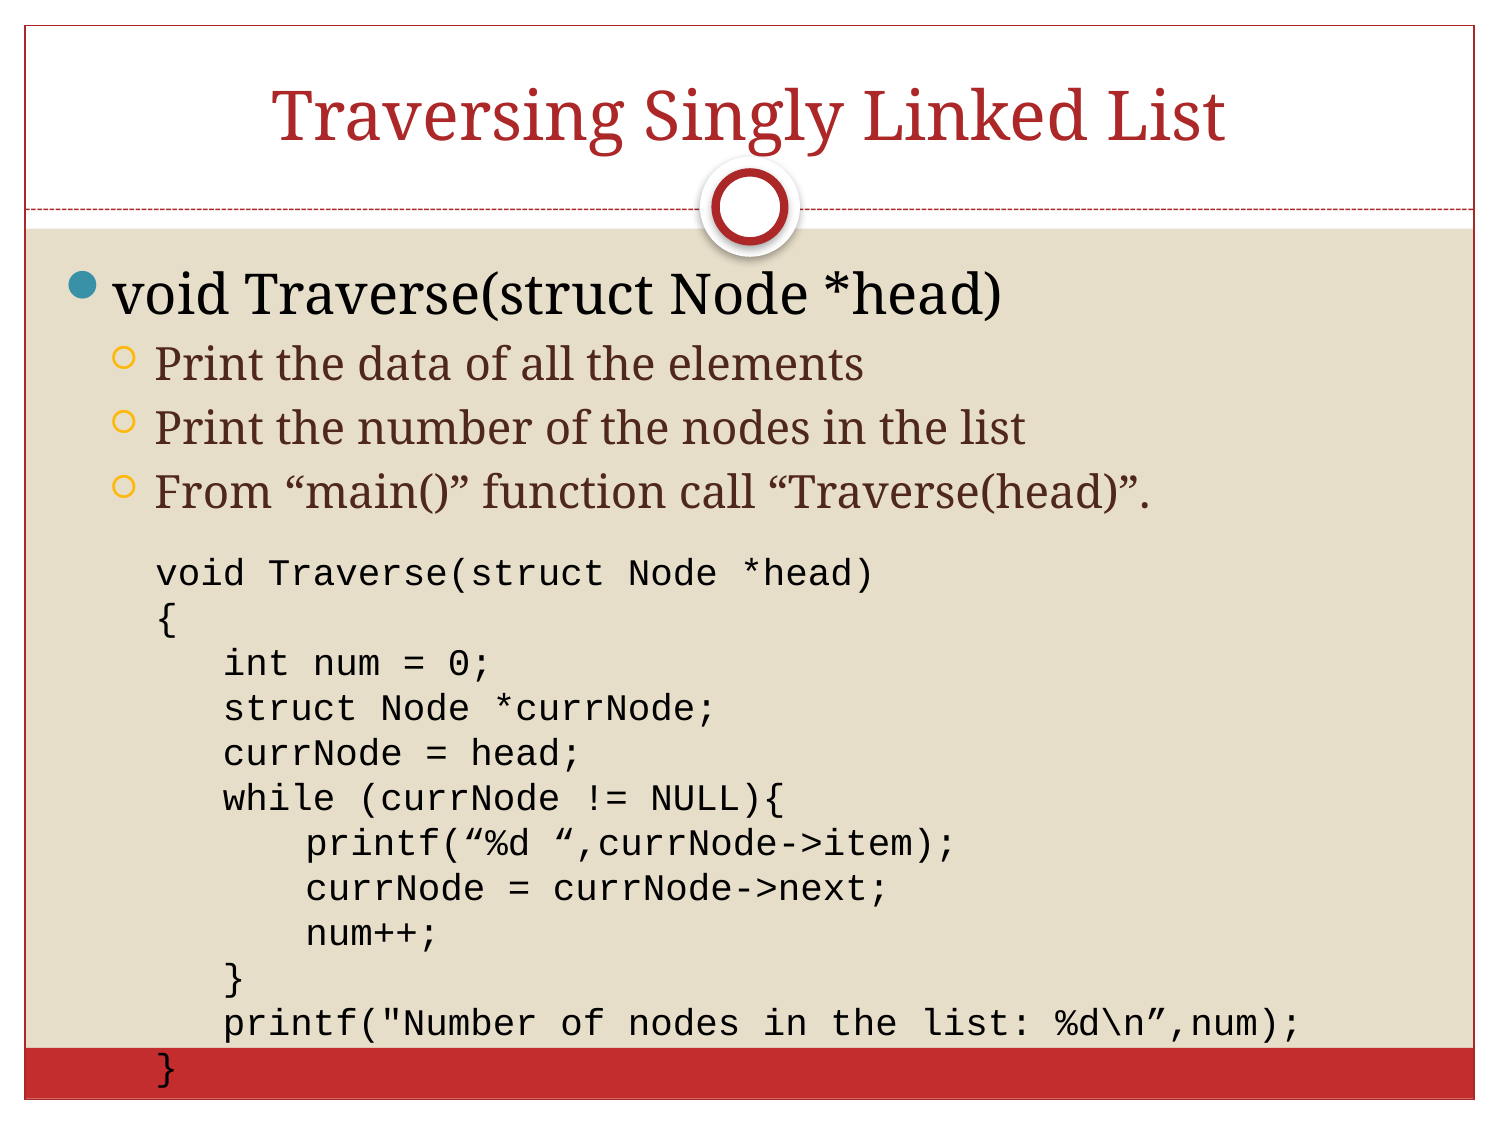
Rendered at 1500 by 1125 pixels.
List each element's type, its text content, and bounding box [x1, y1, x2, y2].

list void Traverse(struct Node *head) Print the data of all the elements Print the number of the nodes in the list From “main()” function call “Traverse(head)”. [49, 250, 1445, 1001]
text_box void Traverse(struct Node *head) { int num = 0; struct Node *currNode; currNode = head; while (currNode != NULL){ printf(“%d “,currNode->item); currNode = currNode->next; num++; } printf("Number of nodes in the list: %d\n”,num); } [140, 540, 1318, 1096]
title Traversing Singly Linked List [49, 37, 1450, 162]
